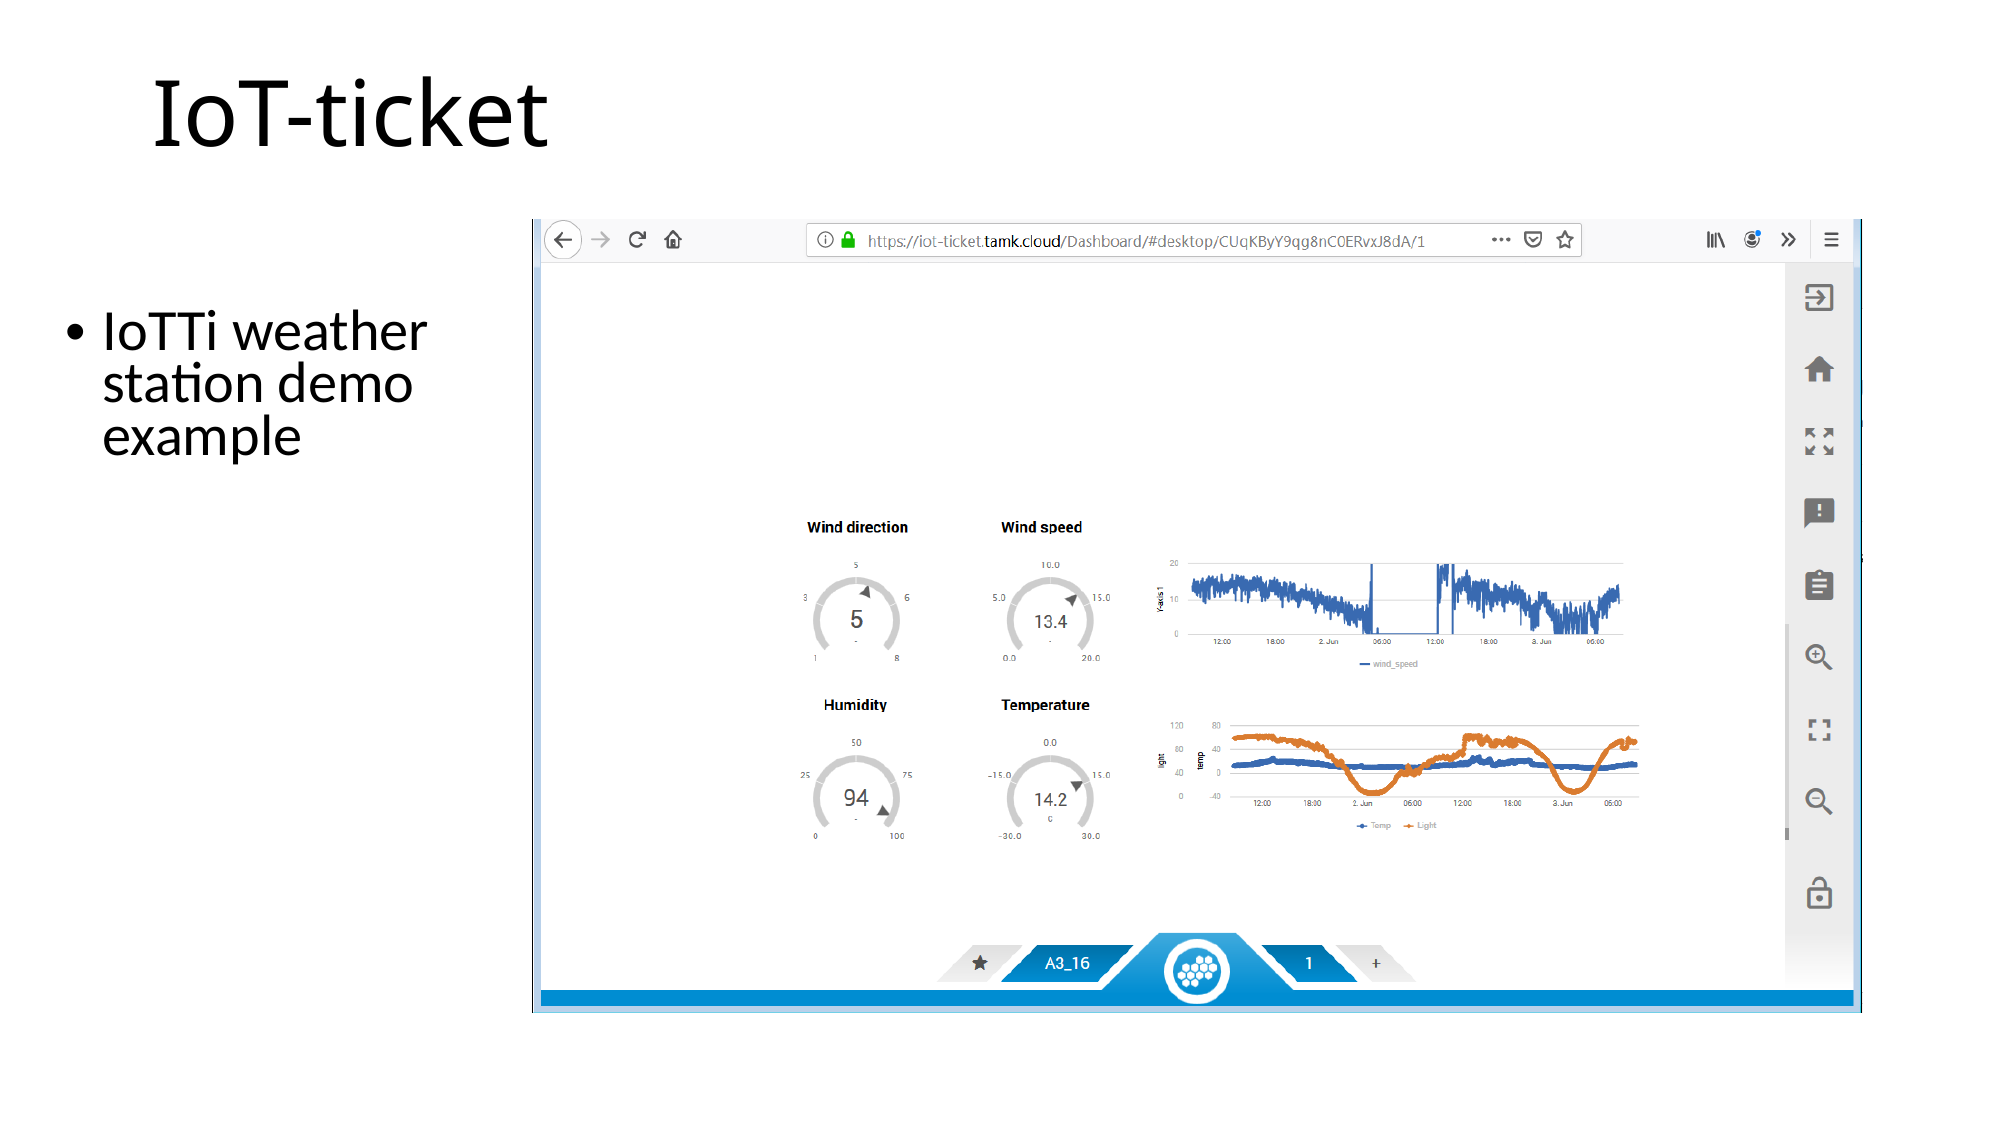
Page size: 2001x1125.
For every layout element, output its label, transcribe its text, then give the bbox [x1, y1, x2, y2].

picture [532, 219, 1863, 1013]
text_box IoTTi weather station demo example [50, 300, 532, 966]
text_box IoT-ticket [137, 59, 1863, 278]
